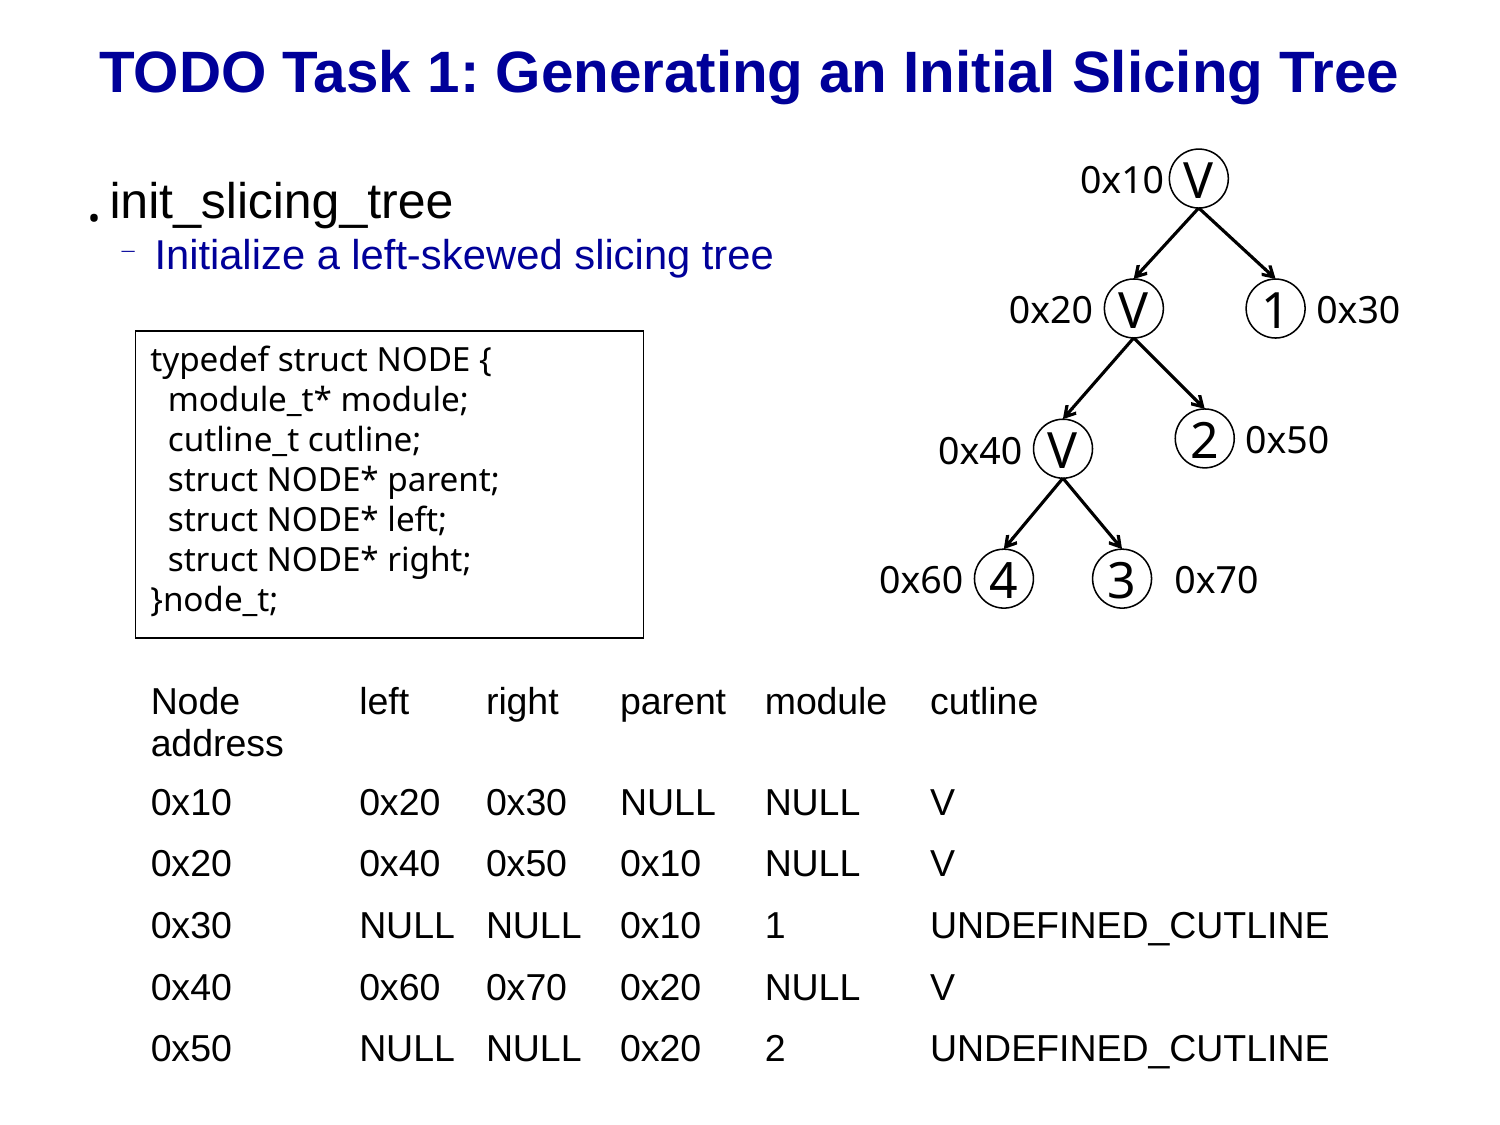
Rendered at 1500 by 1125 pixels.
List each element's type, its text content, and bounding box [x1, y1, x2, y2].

text_box 0x10 [1045, 149, 1199, 209]
table_cell UNDEFINED_CUTLINE [915, 897, 1388, 959]
text_box init_slicing_tree Initialize a left-skewed slicing tree [64, 160, 1435, 914]
table_cell UNDEFINED_CUTLINE [915, 1020, 1388, 1082]
text_box 0x60 [844, 549, 998, 609]
table_cell NULL [605, 774, 750, 835]
table_cell 2 [750, 1020, 915, 1082]
table_header parent [605, 673, 750, 774]
table_cell V [915, 774, 1388, 835]
table_cell 0x20 [605, 959, 750, 1020]
text_box 2 [1175, 408, 1210, 468]
text_box [1063, 478, 1123, 550]
table_cell 1 [750, 897, 915, 959]
table_header Node address [136, 673, 344, 774]
text_box 4 [998, 549, 1034, 609]
text_box typedef struct NODE { module_t* module; cutline_t cutline; struct NODE* parent; struct NODE* left; struct NODE* right; }node_t; [135, 330, 644, 638]
text_box 0x30 [1281, 278, 1435, 339]
table_cell 0x20 [136, 835, 344, 897]
table_cell NULL [471, 897, 605, 959]
text_box 3 [1092, 549, 1139, 609]
text_box [1003, 478, 1063, 550]
text_box 0x70 [1139, 549, 1294, 609]
table_cell NULL [750, 835, 915, 897]
table_cell V [915, 835, 1388, 897]
table_cell 0x70 [471, 959, 605, 1020]
text_box [1133, 337, 1205, 409]
text_box 0x40 [903, 419, 1057, 479]
text_box V [1199, 149, 1229, 208]
table_cell 0x10 [136, 774, 344, 835]
table_header cutline [915, 673, 1388, 774]
table_cell 0x10 [605, 897, 750, 959]
text_box 0x20 [974, 278, 1128, 339]
table_header module [750, 673, 915, 774]
table_cell 0x40 [344, 835, 471, 897]
text_box 1 [1246, 279, 1281, 339]
text_box [1062, 338, 1133, 419]
text_box 0x50 [1210, 408, 1365, 469]
table_cell 0x20 [605, 1020, 750, 1082]
table_cell NULL [344, 897, 471, 959]
table_header right [471, 673, 605, 774]
table_cell NULL [750, 959, 915, 1020]
text_box V [1057, 419, 1093, 479]
table_cell 0x50 [136, 1020, 344, 1082]
table_cell V [915, 959, 1388, 1020]
table_cell 0x40 [136, 959, 344, 1020]
text_box [1199, 208, 1276, 279]
table_cell 0x50 [471, 835, 605, 897]
table_cell 0x20 [344, 774, 471, 835]
table_cell NULL [750, 774, 915, 835]
table_cell NULL [471, 1020, 605, 1082]
table_cell NULL [344, 1020, 471, 1082]
table_header left [344, 673, 471, 774]
text_box V [1128, 279, 1164, 338]
table_cell 0x10 [605, 835, 750, 897]
table_cell 0x60 [344, 959, 471, 1020]
table_cell 0x30 [136, 897, 344, 959]
text_box TODO Task 1: Generating an Initial Slicing Tree [0, 0, 1500, 138]
table_cell 0x30 [471, 774, 605, 835]
text_box [1133, 209, 1198, 279]
